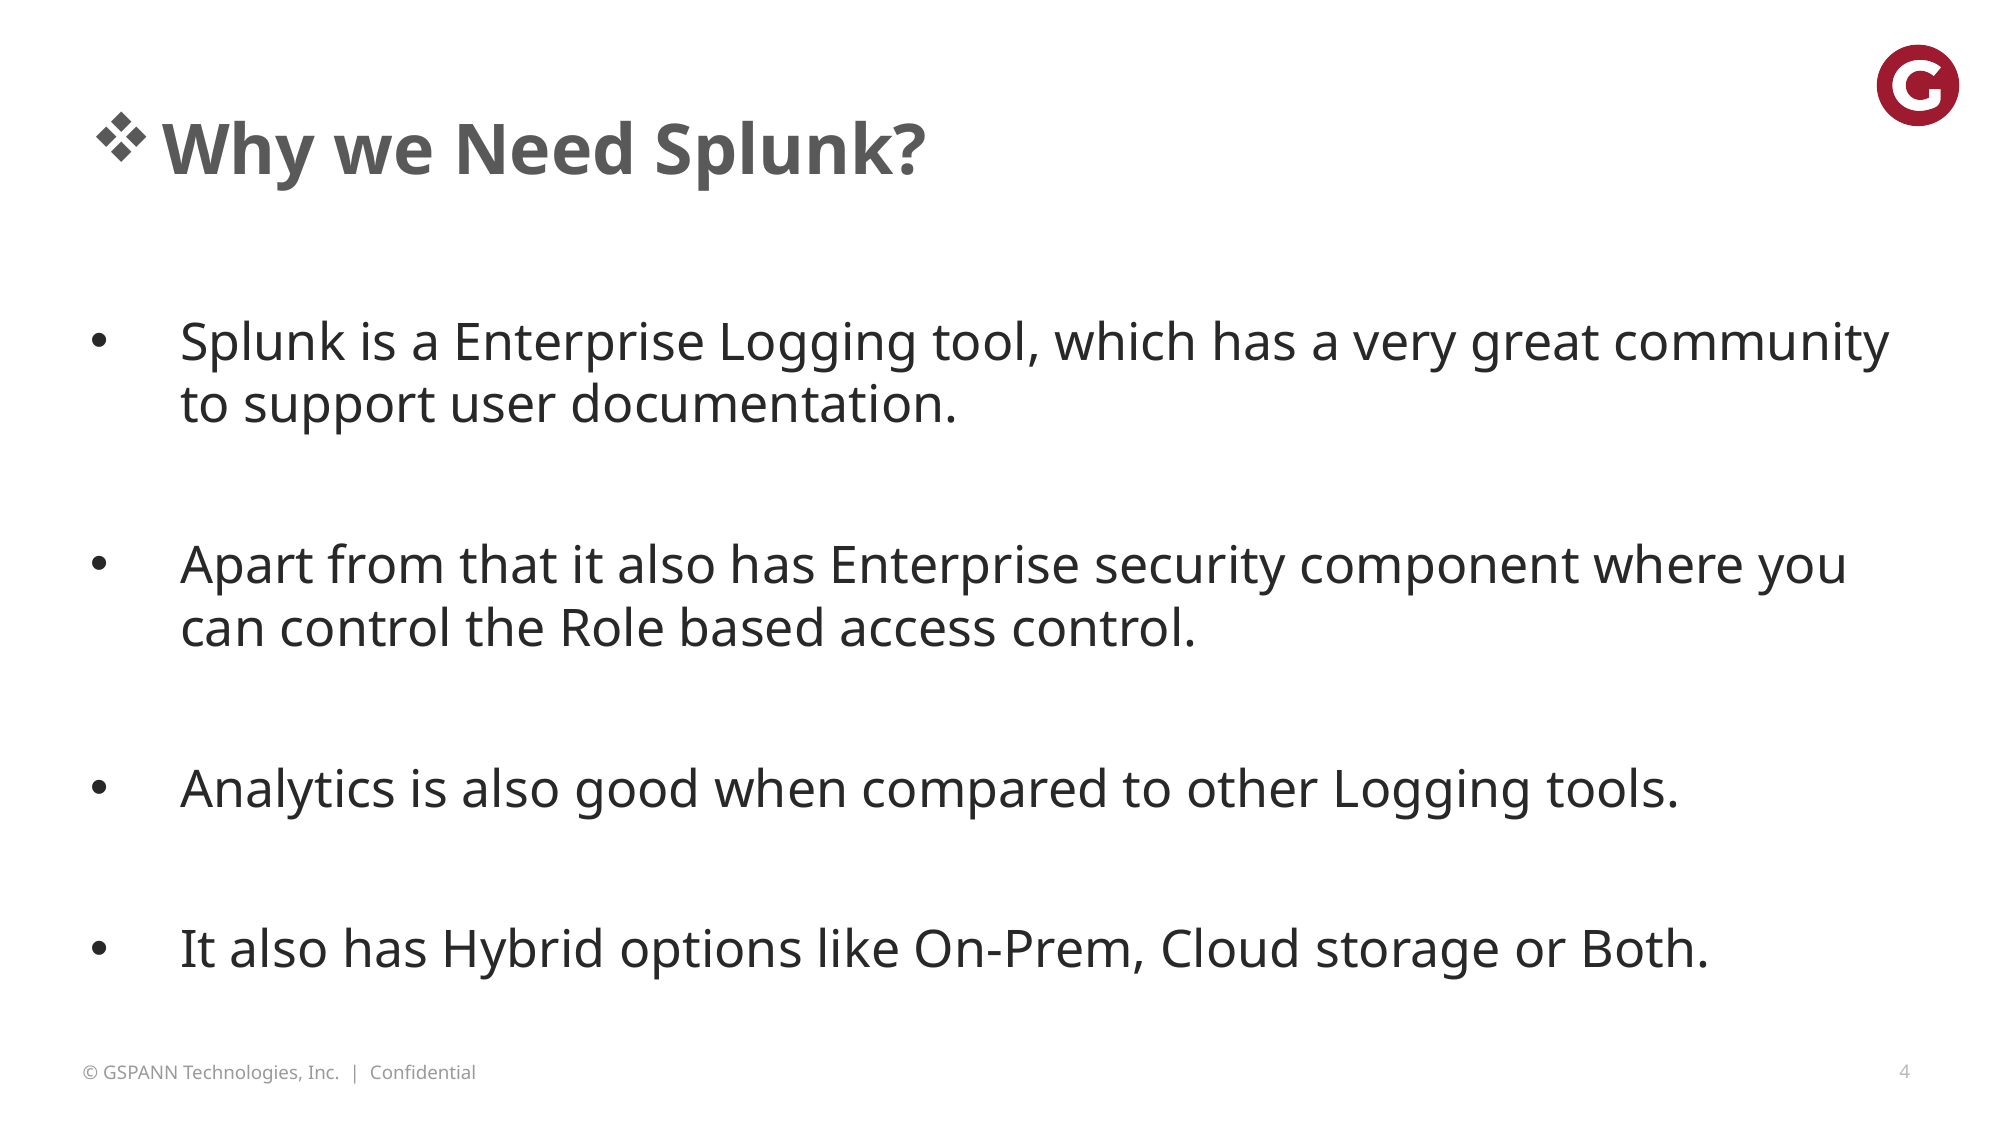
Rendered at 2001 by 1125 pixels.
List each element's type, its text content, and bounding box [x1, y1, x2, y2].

picture [1874, 42, 1962, 129]
list Why we Need Splunk? Splunk is a Enterprise Logging tool, which has a very great community to support user documentation. Apart from that it also has Enterprise security component where you can control the Role based access control. Analytics is also good when compared to other Logging tools. It also has Hybrid options like On-Prem, Cloud storage or Both. [75, 96, 1925, 989]
slide_number 4 [1475, 1042, 1925, 1103]
